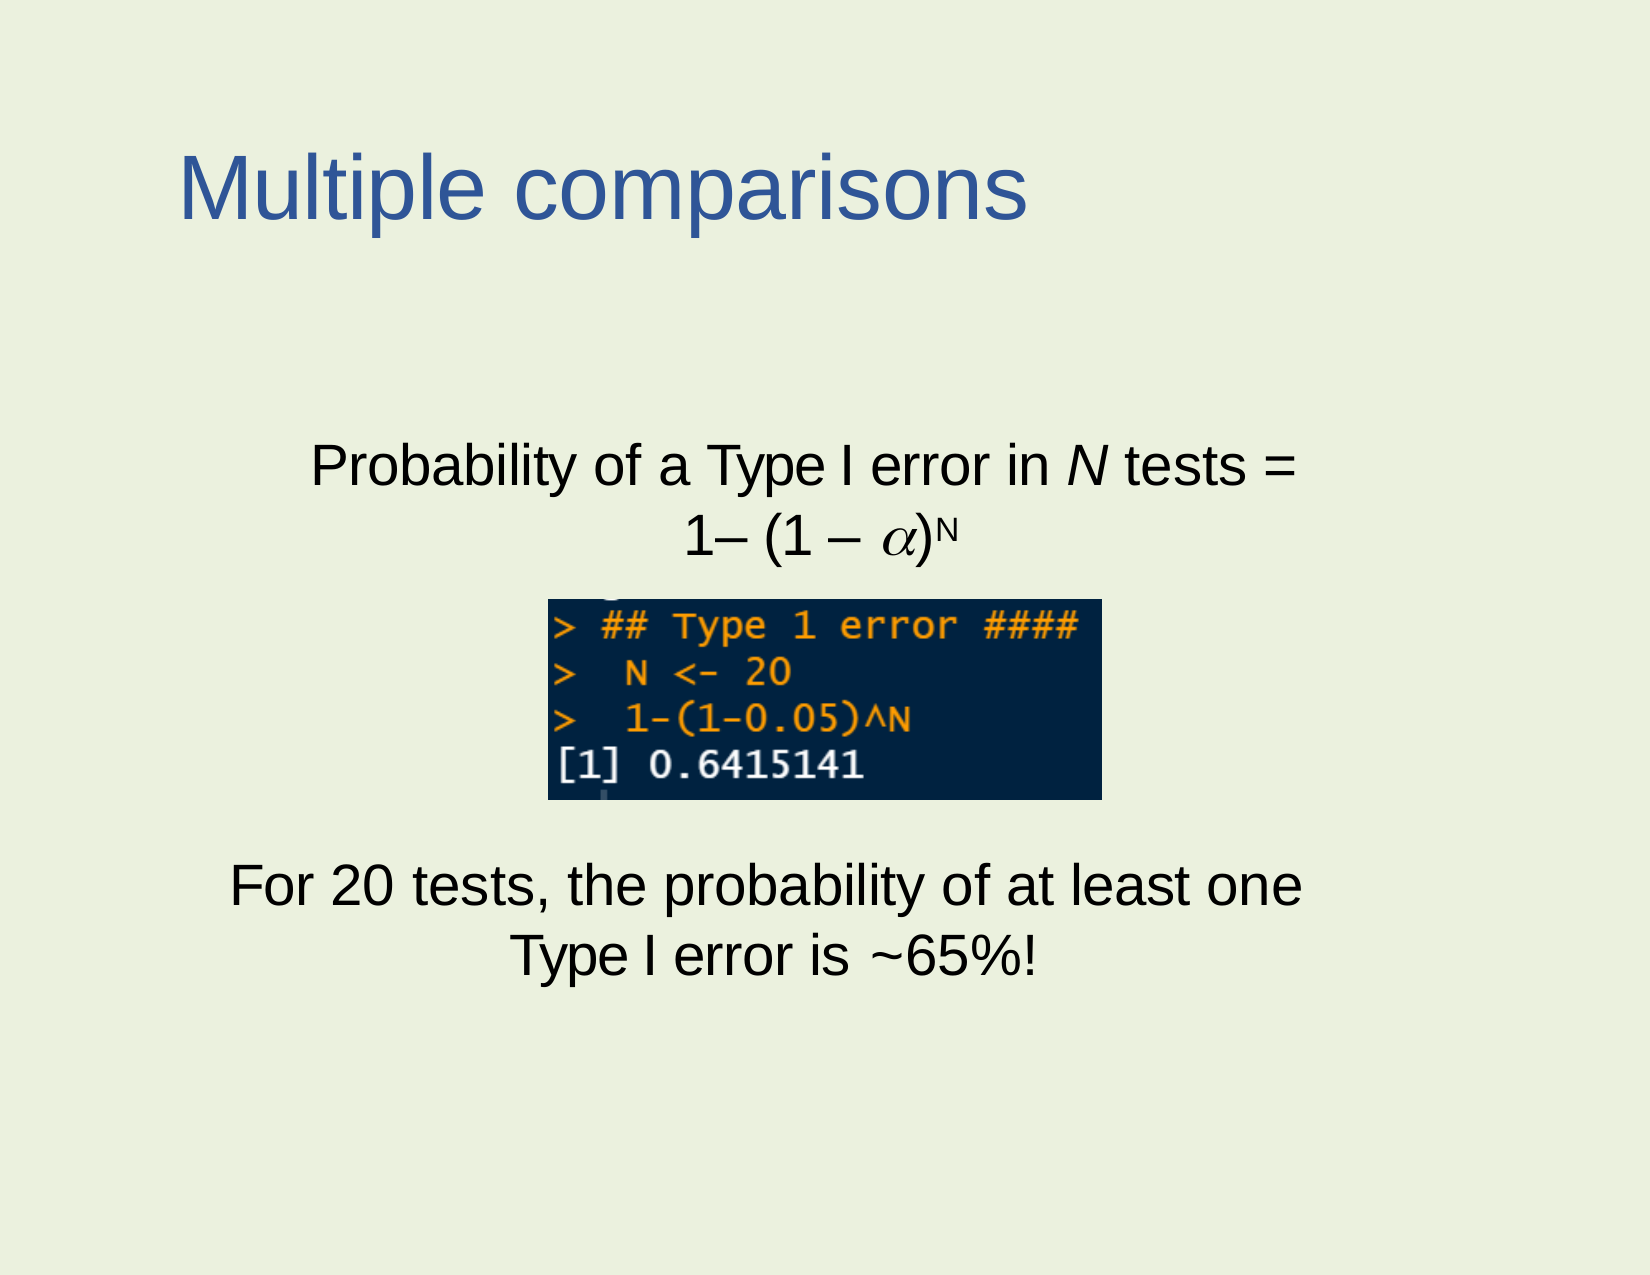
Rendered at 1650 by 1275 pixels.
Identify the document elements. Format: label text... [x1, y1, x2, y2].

text_box Multiple comparisons [174, 124, 1363, 238]
picture [547, 599, 1102, 801]
text_box Probability of a Type I error in N tests = 1– (1 – )N For 20 tests, the probability of at least one Type I error is ~65%! [174, 424, 1475, 988]
